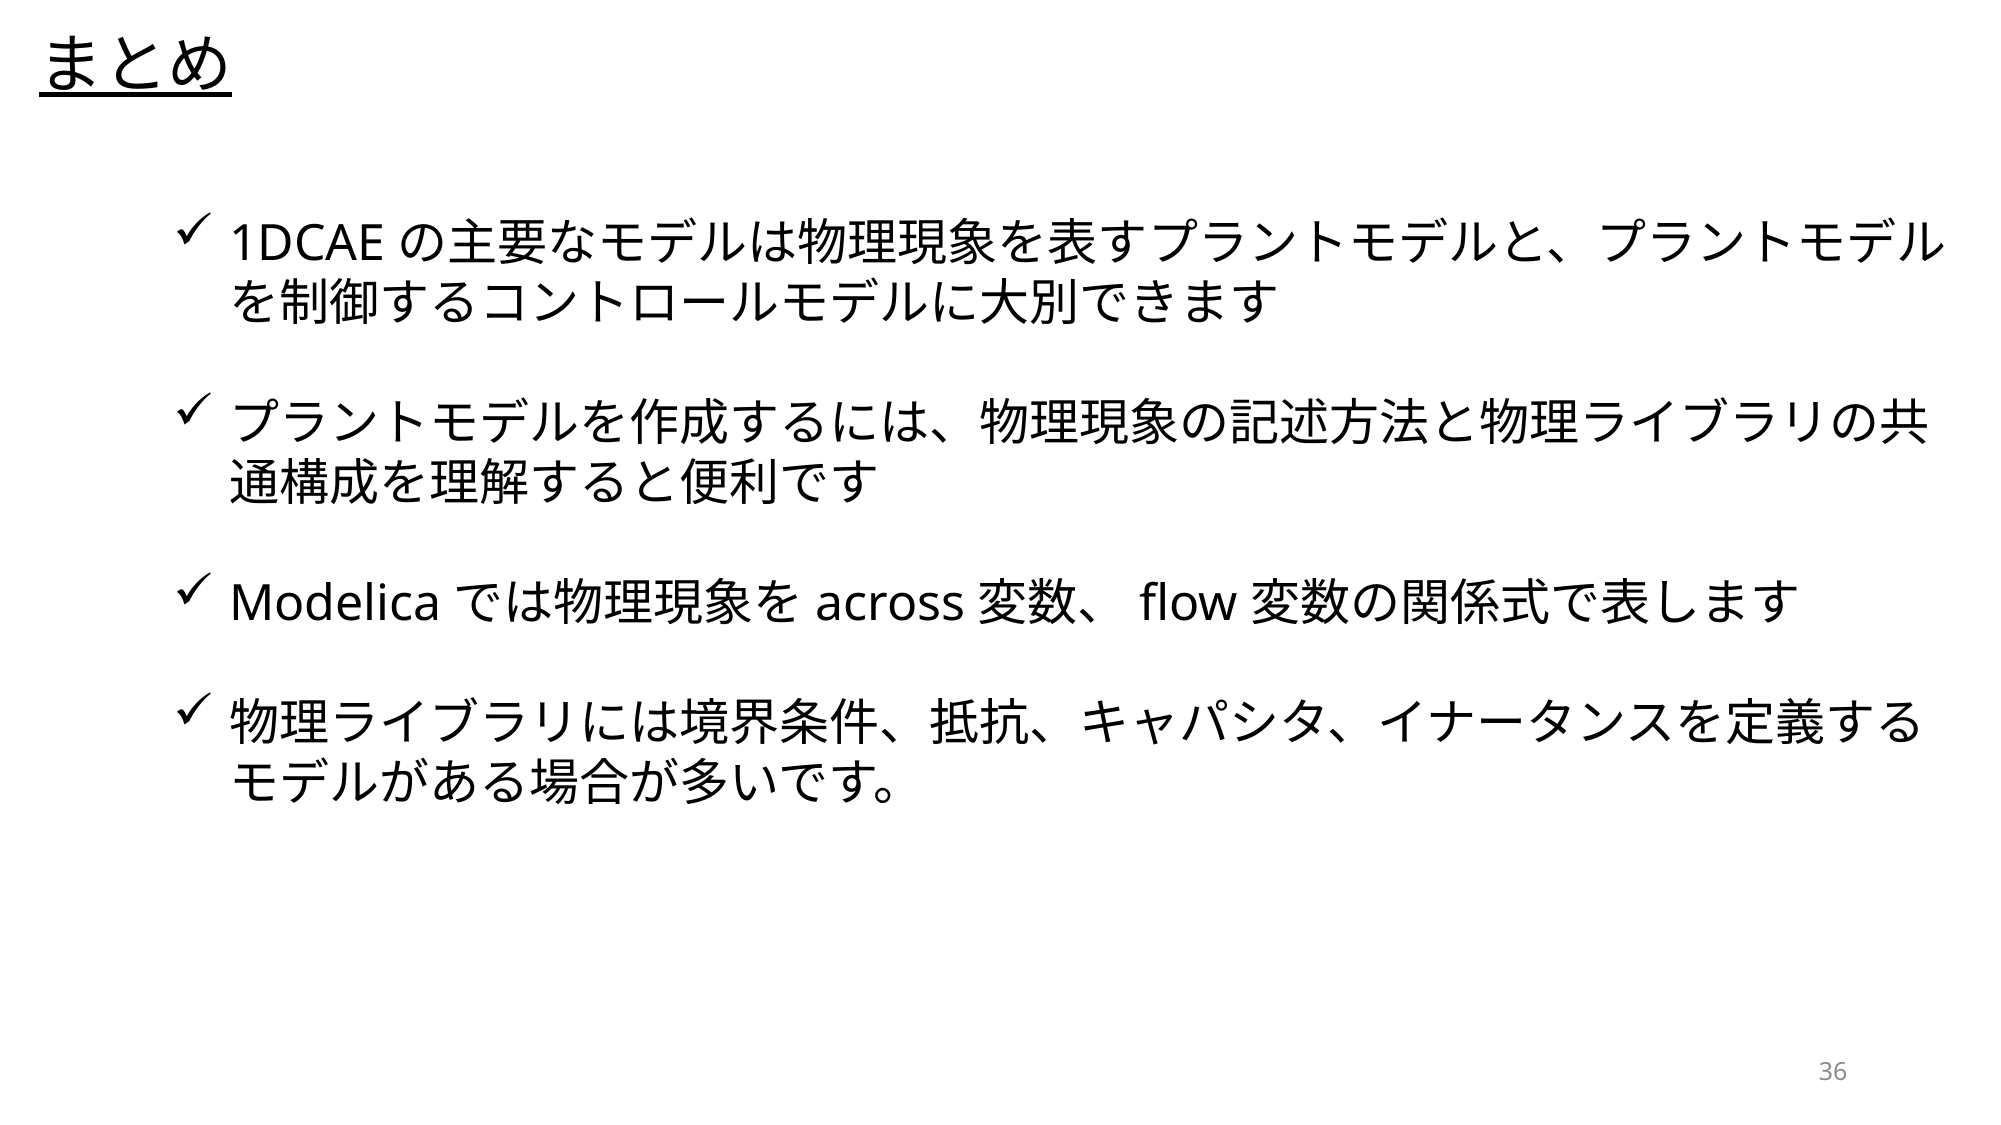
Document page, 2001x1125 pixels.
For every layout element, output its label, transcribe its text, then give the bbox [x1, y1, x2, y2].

slide_number 36 [1412, 1042, 1863, 1103]
text_box まとめ [30, 14, 241, 109]
text_box 1DCAEの主要なモデルは物理現象を表すプラントモデルと、プラントモデルを制御するコントロールモデルに大別できます プラントモデルを作成するには、物理現象の記述方法と物理ライブラリの共通構成を理解すると便利です Modelicaでは物理現象をacross変数、flow変数の関係式で表します 物理ライブラリには境界条件、抵抗、キャパシタ、イナータンスを定義するモデルがある場合が多いです。 [158, 202, 1969, 998]
